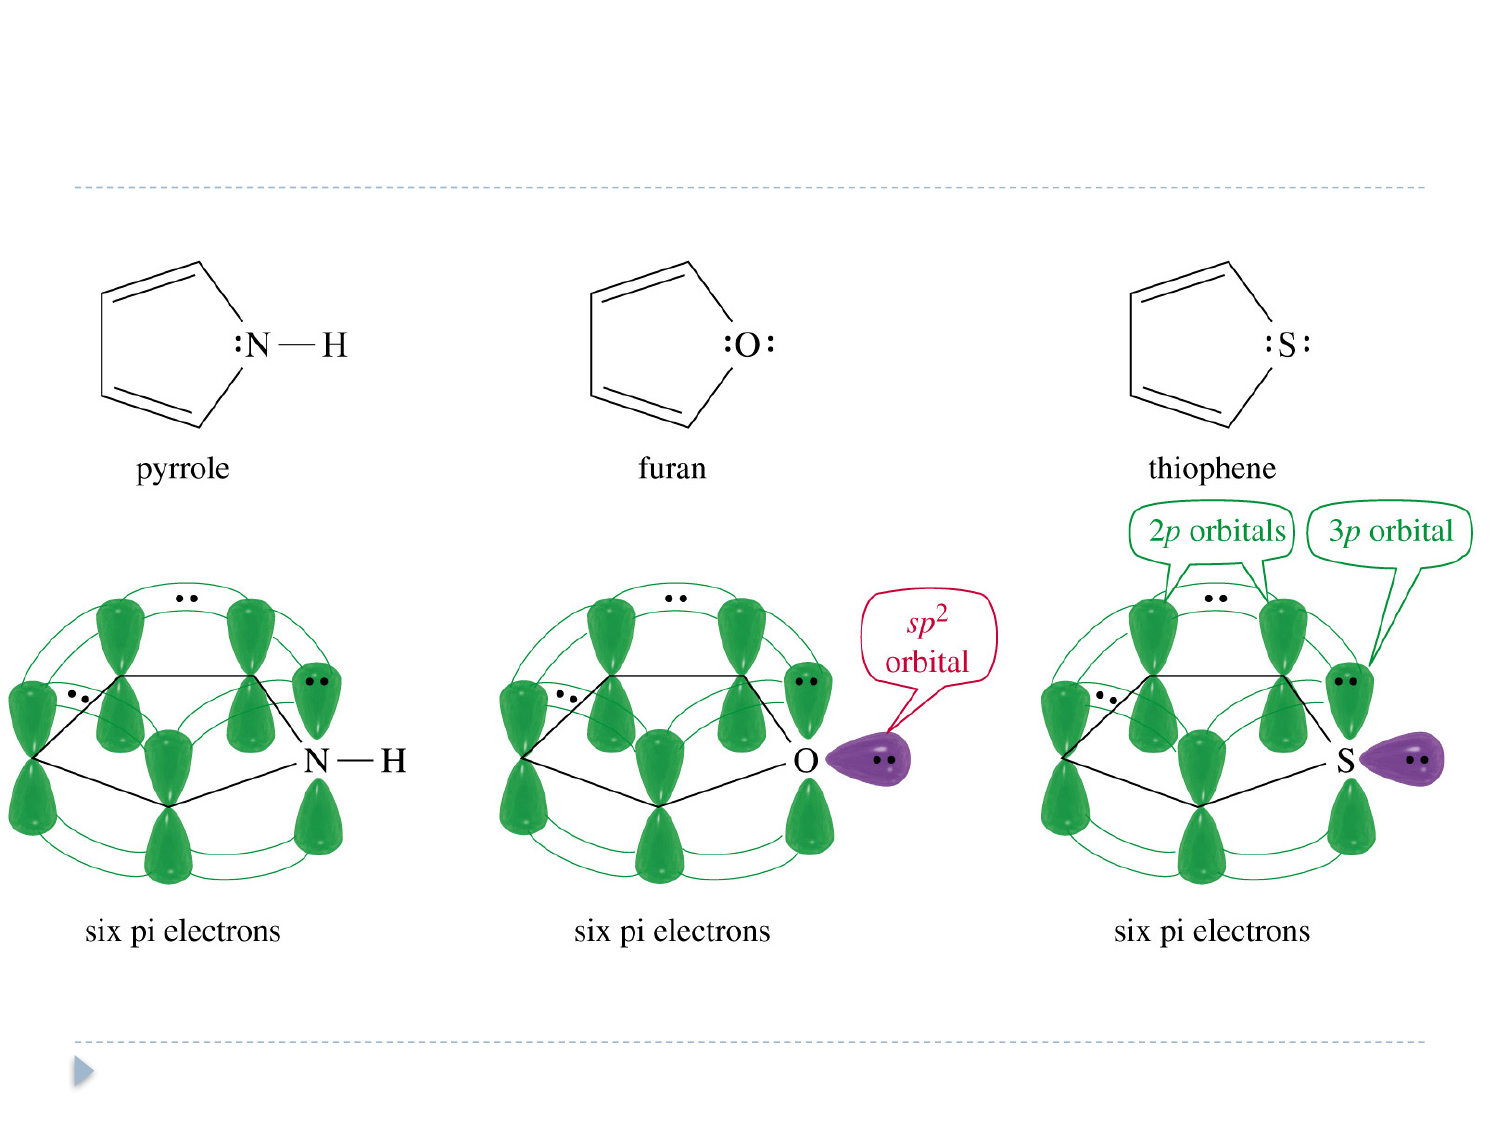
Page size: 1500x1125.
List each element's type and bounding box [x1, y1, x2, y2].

picture [0, 243, 1483, 958]
